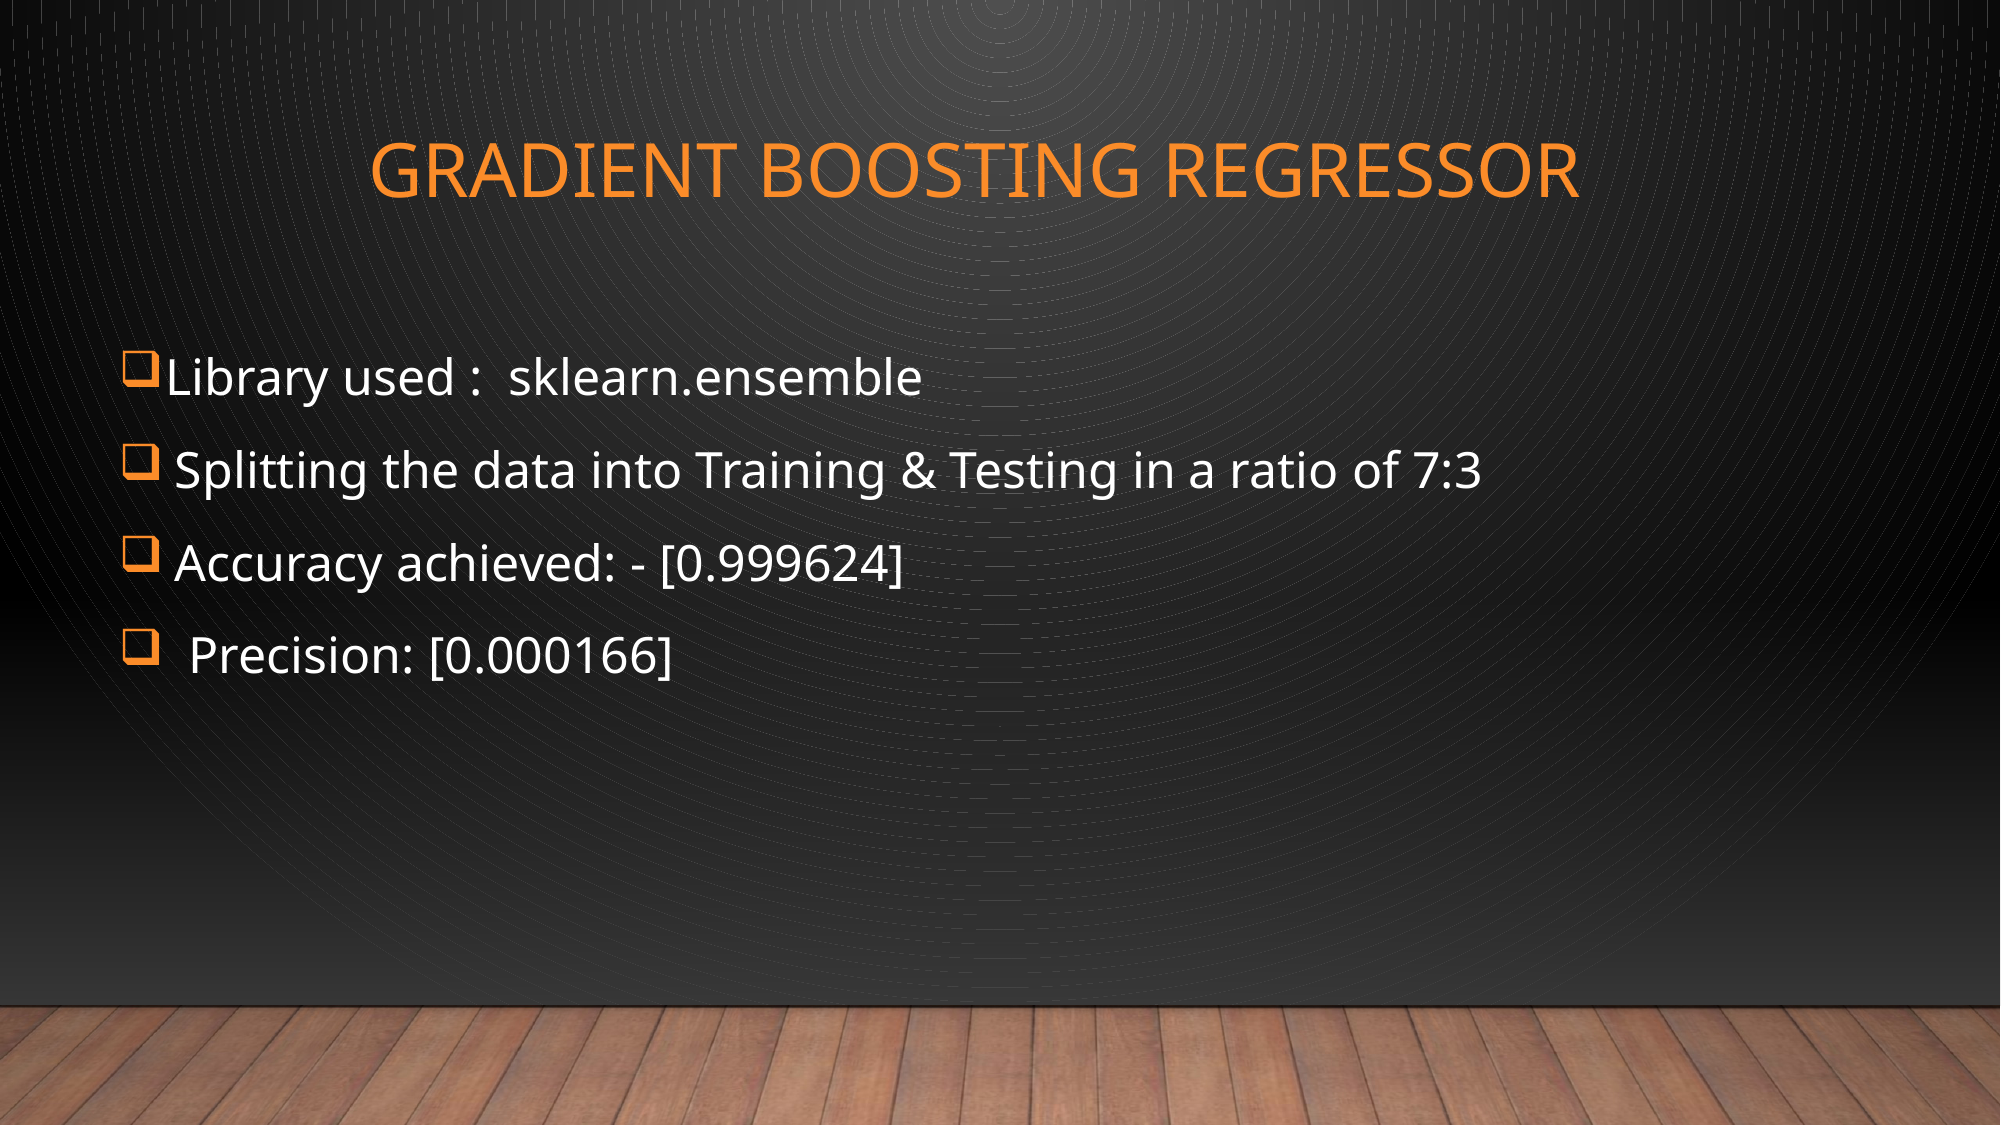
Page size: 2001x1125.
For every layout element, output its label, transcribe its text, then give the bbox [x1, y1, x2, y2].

title Gradient Boosting Regressor [198, 71, 1753, 222]
list Library used : sklearn.ensemble Splitting the data into Training & Testing in a ratio of 7:3 Accuracy achieved: - [0.999624] Precision: [0.000166] [103, 318, 1840, 791]
picture [0, 1005, 2000, 1125]
